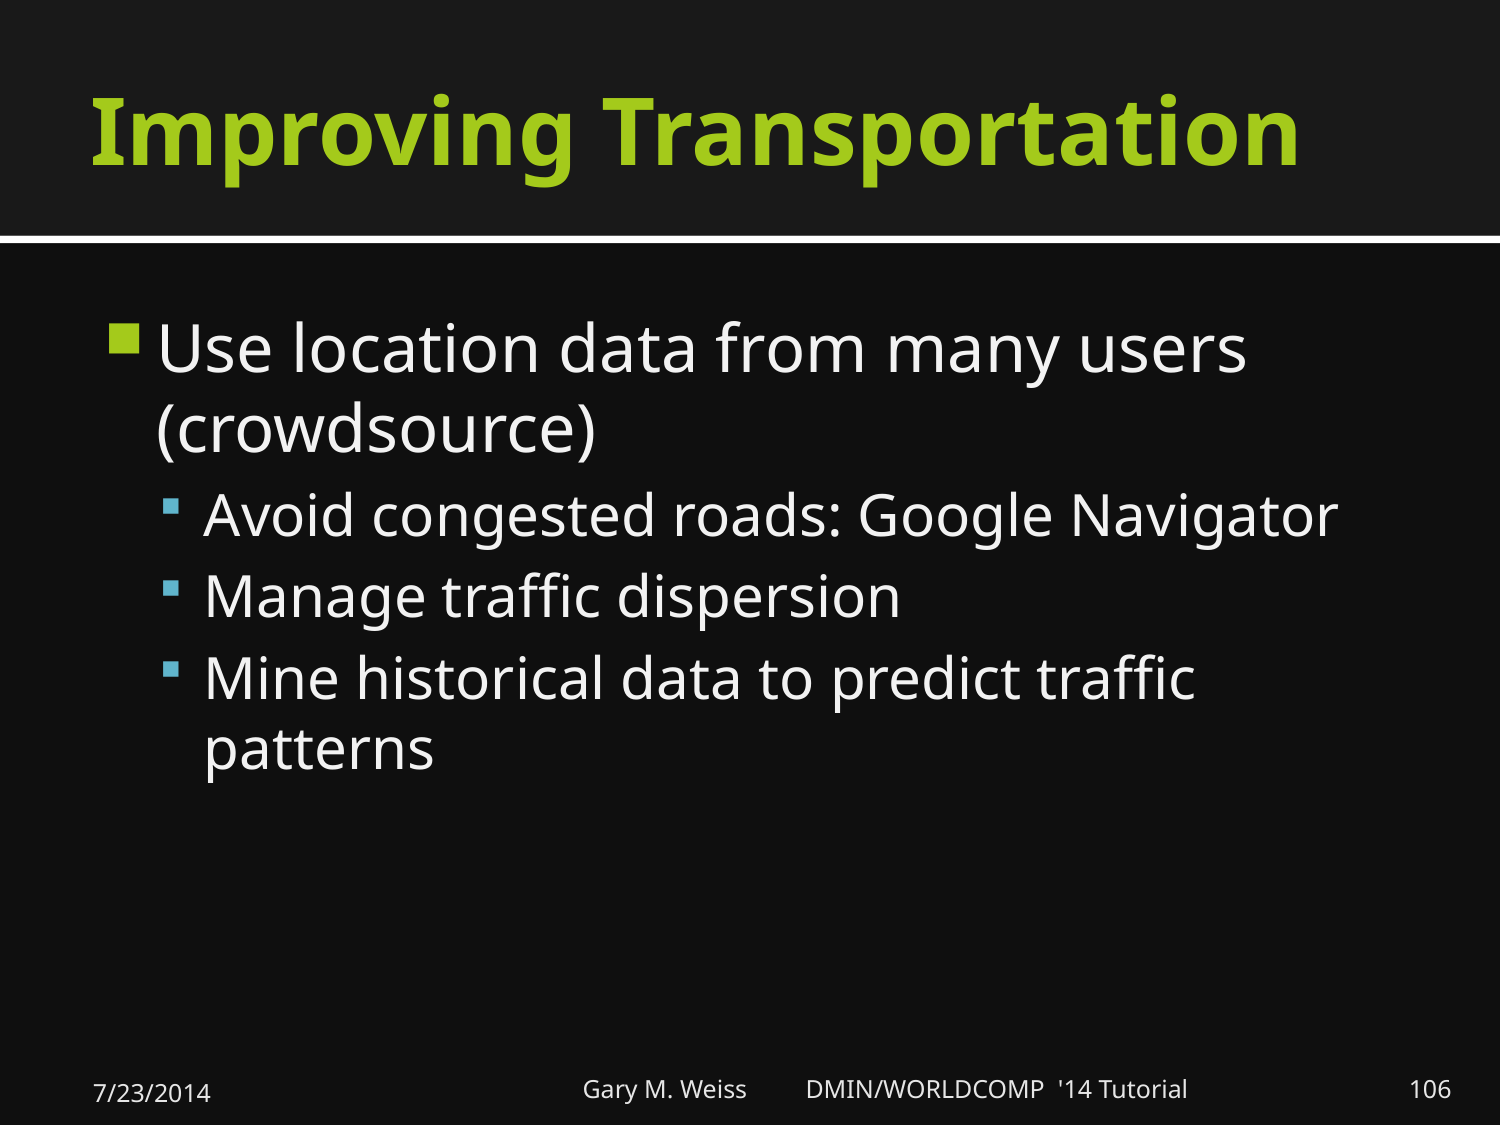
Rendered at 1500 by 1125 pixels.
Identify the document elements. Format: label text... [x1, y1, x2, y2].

list Use location data from many users (crowdsource) Avoid congested roads: Google Navigator Manage traffic dispersion Mine historical data to predict traffic patterns [75, 291, 1450, 1050]
title Improving Transportation [75, 25, 1425, 231]
footer Gary M. Weiss DMIN/WORLDCOMP '14 Tutorial [575, 1062, 1337, 1108]
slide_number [75, 1062, 425, 1108]
slide_number 106 [1345, 1062, 1467, 1108]
